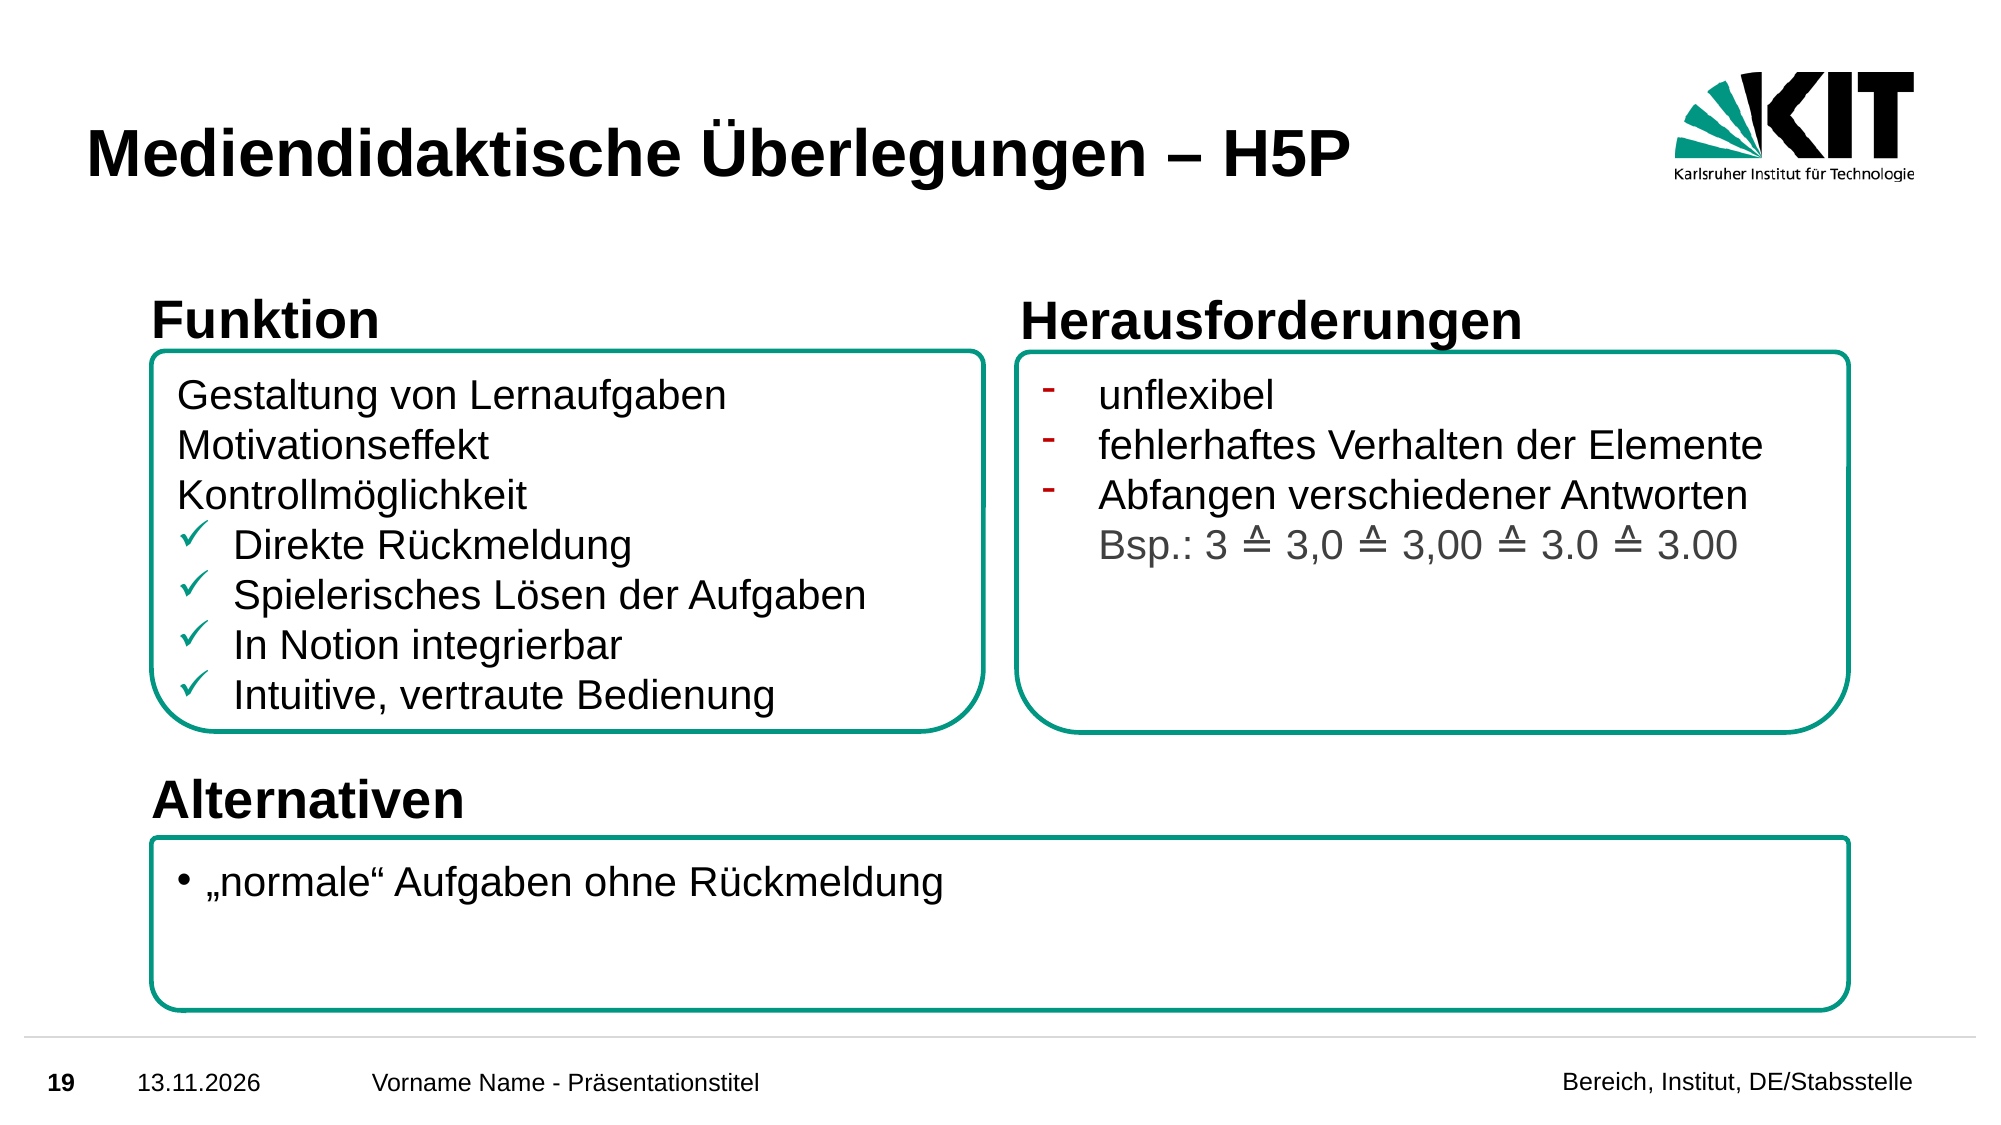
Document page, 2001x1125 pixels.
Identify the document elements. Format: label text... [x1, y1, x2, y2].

picture [1675, 72, 1914, 182]
text_box Gestaltung von Lernaufgaben Motivationseffekt Kontrollmöglichkeit Direkte Rückmeldung Spielerisches Lösen der Aufgaben In Notion integrierbar Intuitive, vertraute Bedienung [162, 360, 967, 776]
text_box unflexibel fehlerhaftes Verhalten der Elemente Abfangen verschiedener Antworten Bsp.: 3 ≙ 3,0 ≙ 3,00 ≙ 3.0 ≙ 3.00 [1027, 360, 1838, 576]
text_box [150, 836, 1850, 1012]
text_box „normale“ Aufgaben ohne Rückmeldung [162, 847, 1470, 912]
text_box [1015, 350, 1850, 734]
text_box Herausforderungen [1005, 277, 1545, 358]
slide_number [137, 1038, 362, 1125]
title Mediendidaktische Überlegungen – H5P [86, 64, 1589, 191]
text_box Alternativen [137, 756, 490, 837]
text_box [150, 349, 985, 713]
text_box Funktion [137, 276, 490, 357]
slide_number 19 [47, 1038, 119, 1125]
